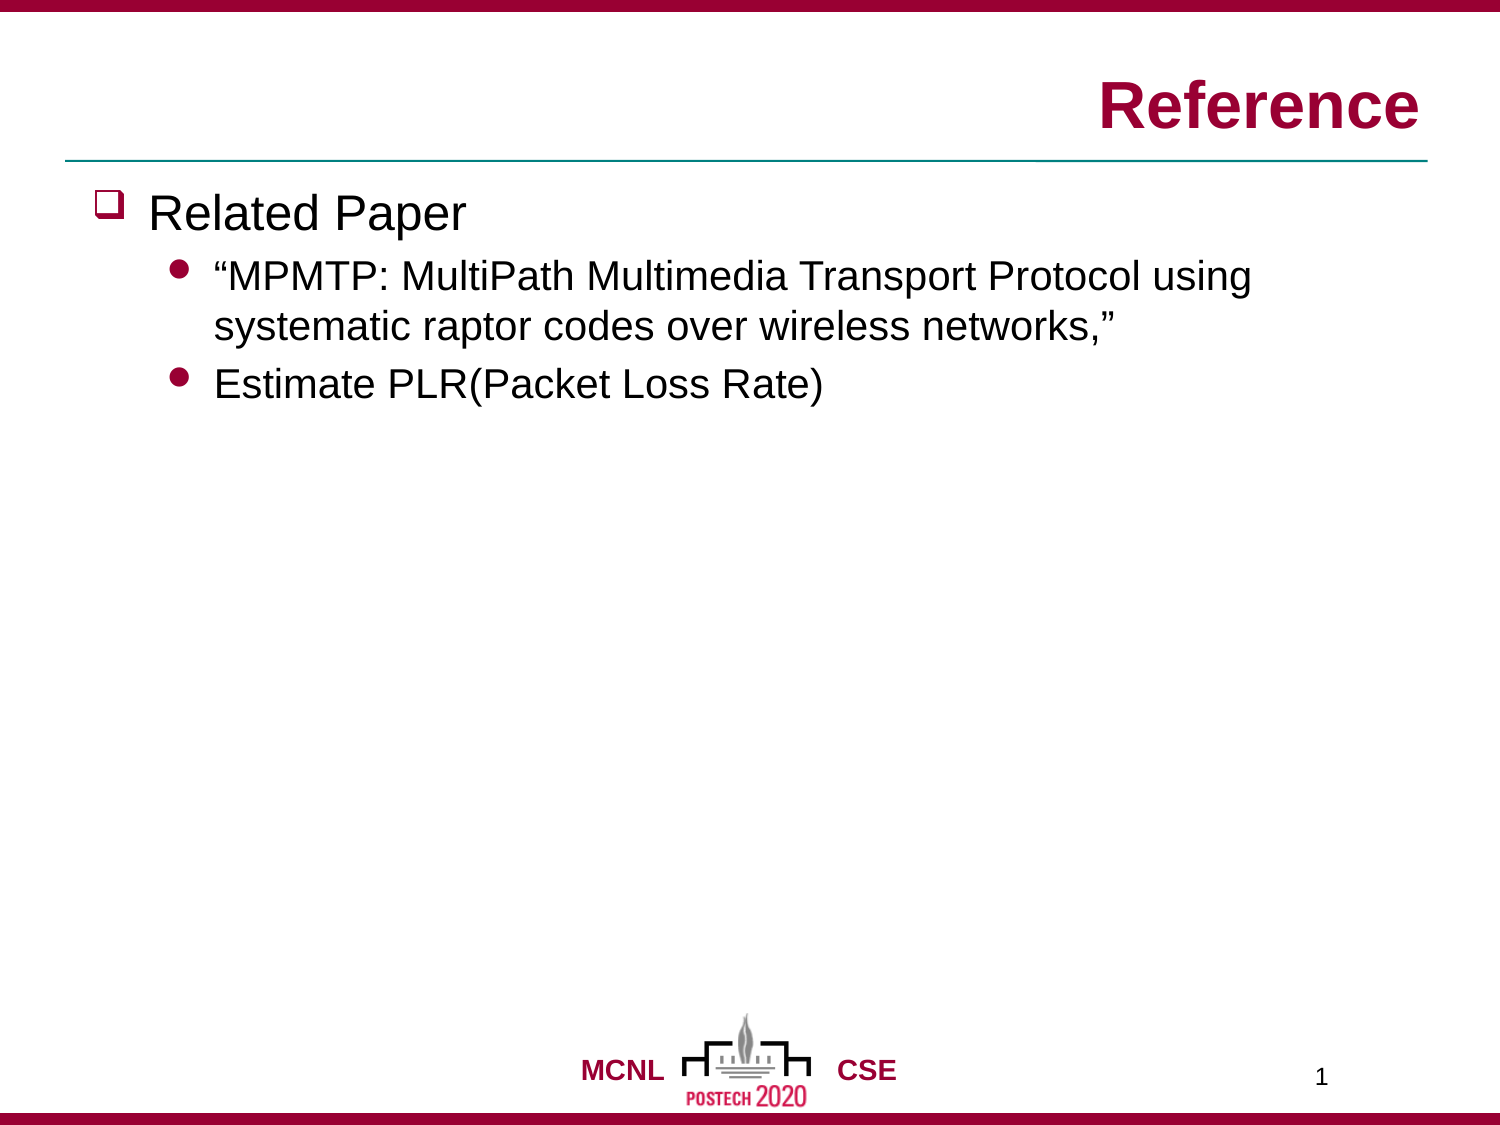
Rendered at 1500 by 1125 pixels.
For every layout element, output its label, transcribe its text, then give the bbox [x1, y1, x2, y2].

list Related Paper “MPMTP: MultiPath Multimedia Transport Protocol using systematic raptor codes over wireless networks,” Estimate PLR(Packet Loss Rate) [76, 172, 1427, 1024]
picture [672, 1024, 820, 1111]
title Reference [74, 36, 1436, 150]
slide_number 1 [1299, 1052, 1425, 1113]
